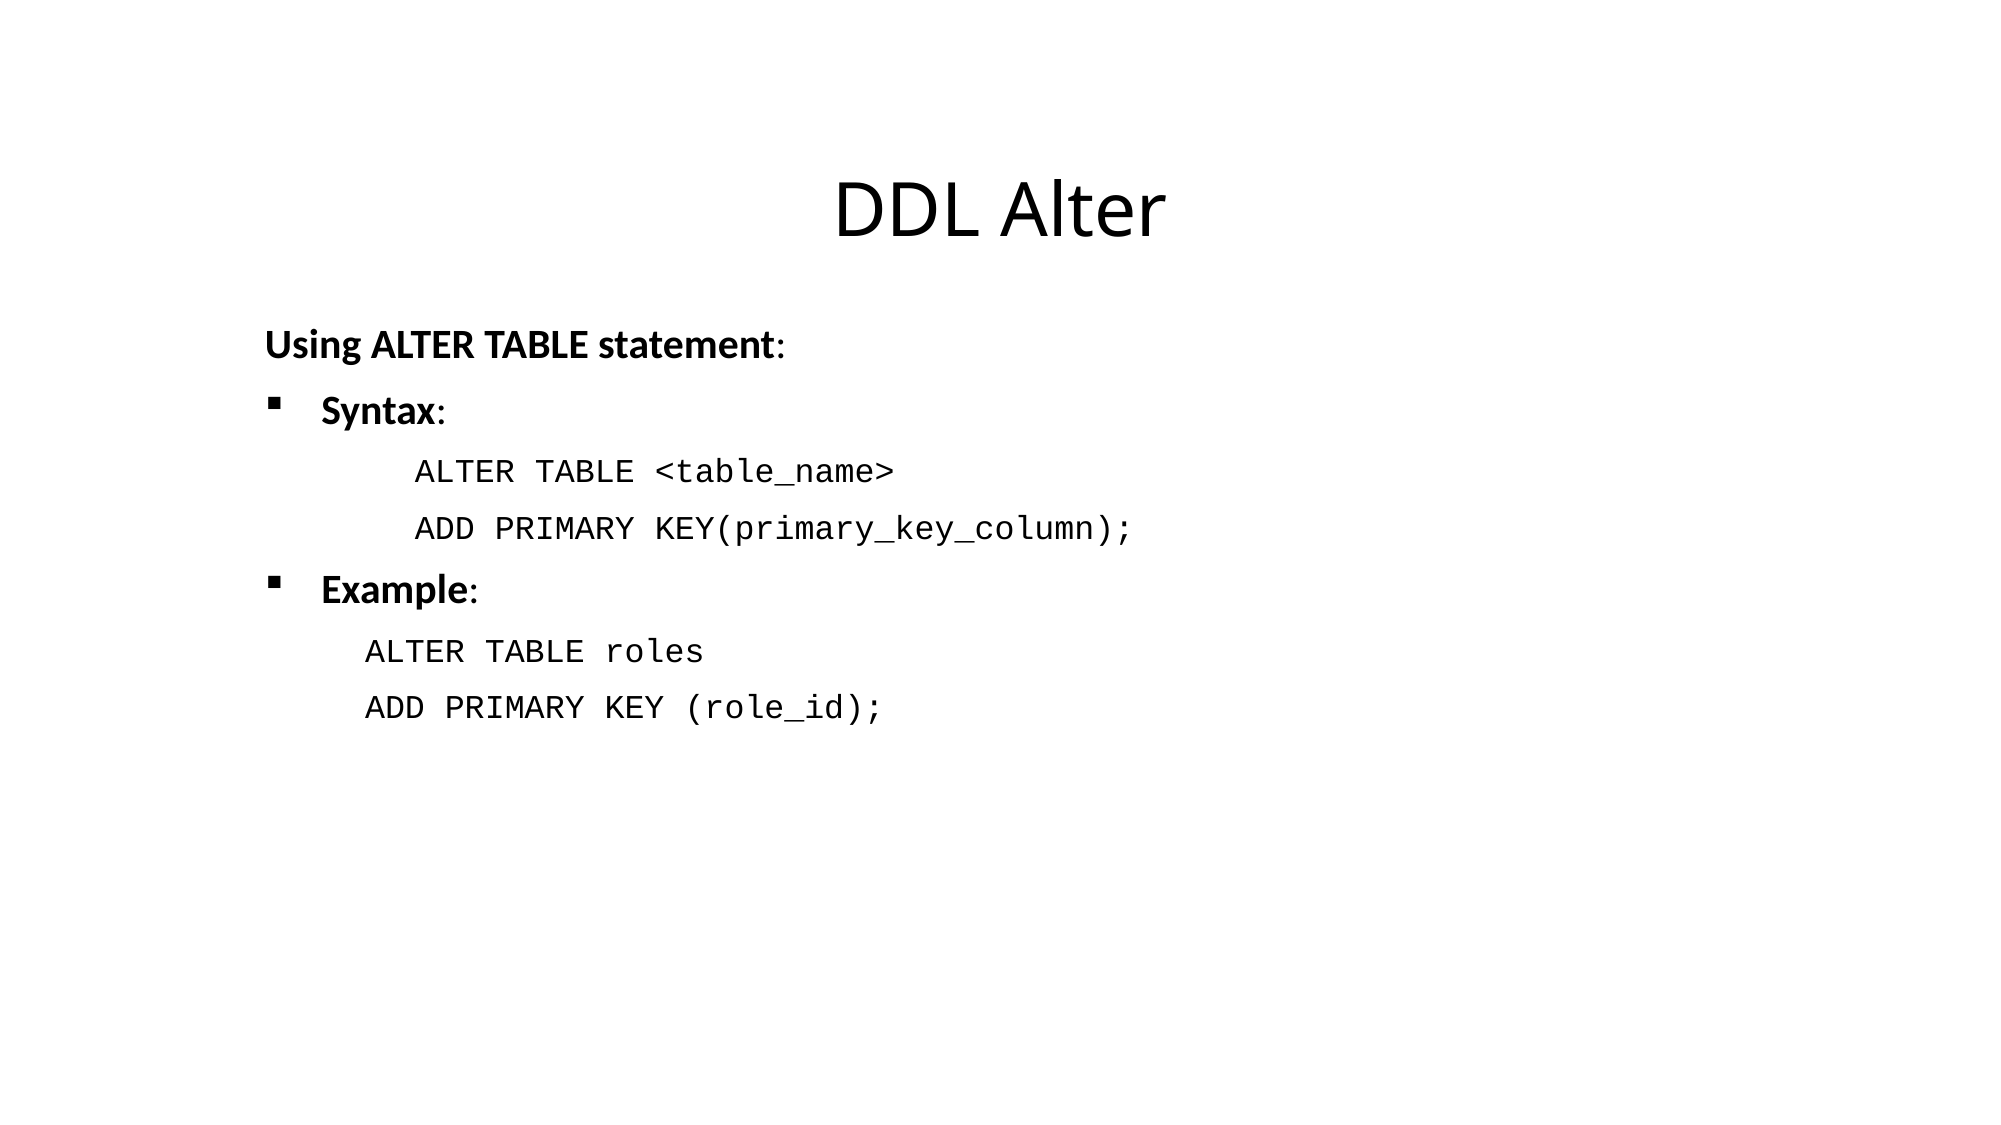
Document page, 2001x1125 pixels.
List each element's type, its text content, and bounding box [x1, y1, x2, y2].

subtitle Using ALTER TABLE statement: Syntax: ALTER TABLE <table_name> ADD PRIMARY KEY(primary_key_column); Example: ALTER TABLE roles ADD PRIMARY KEY (role_id); [249, 314, 1750, 863]
title DDL Alter [249, 186, 1750, 314]
